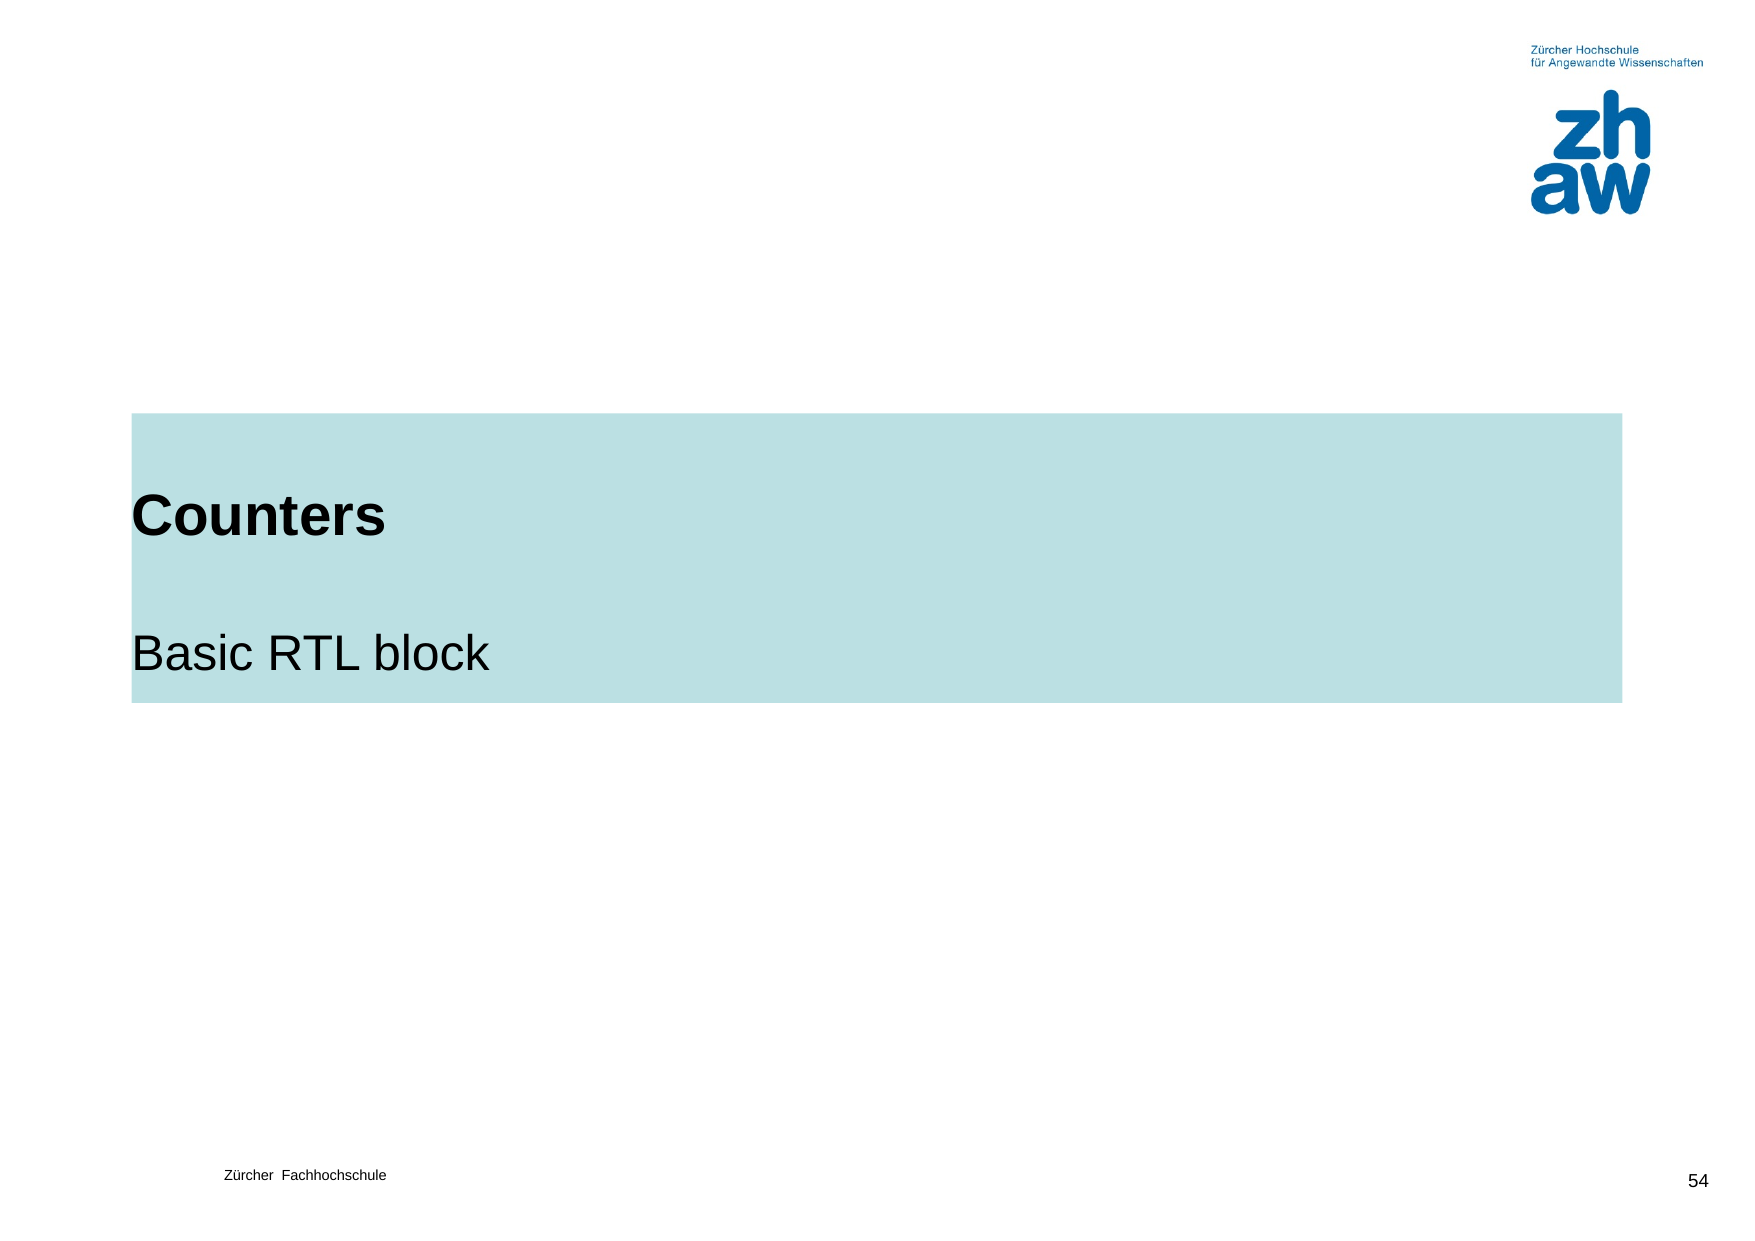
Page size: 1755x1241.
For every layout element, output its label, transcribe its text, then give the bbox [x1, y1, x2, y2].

text_box Counters Basic RTL block [131, 413, 1623, 703]
picture [1527, 41, 1706, 218]
slide_number 54 [1509, 1168, 1710, 1201]
